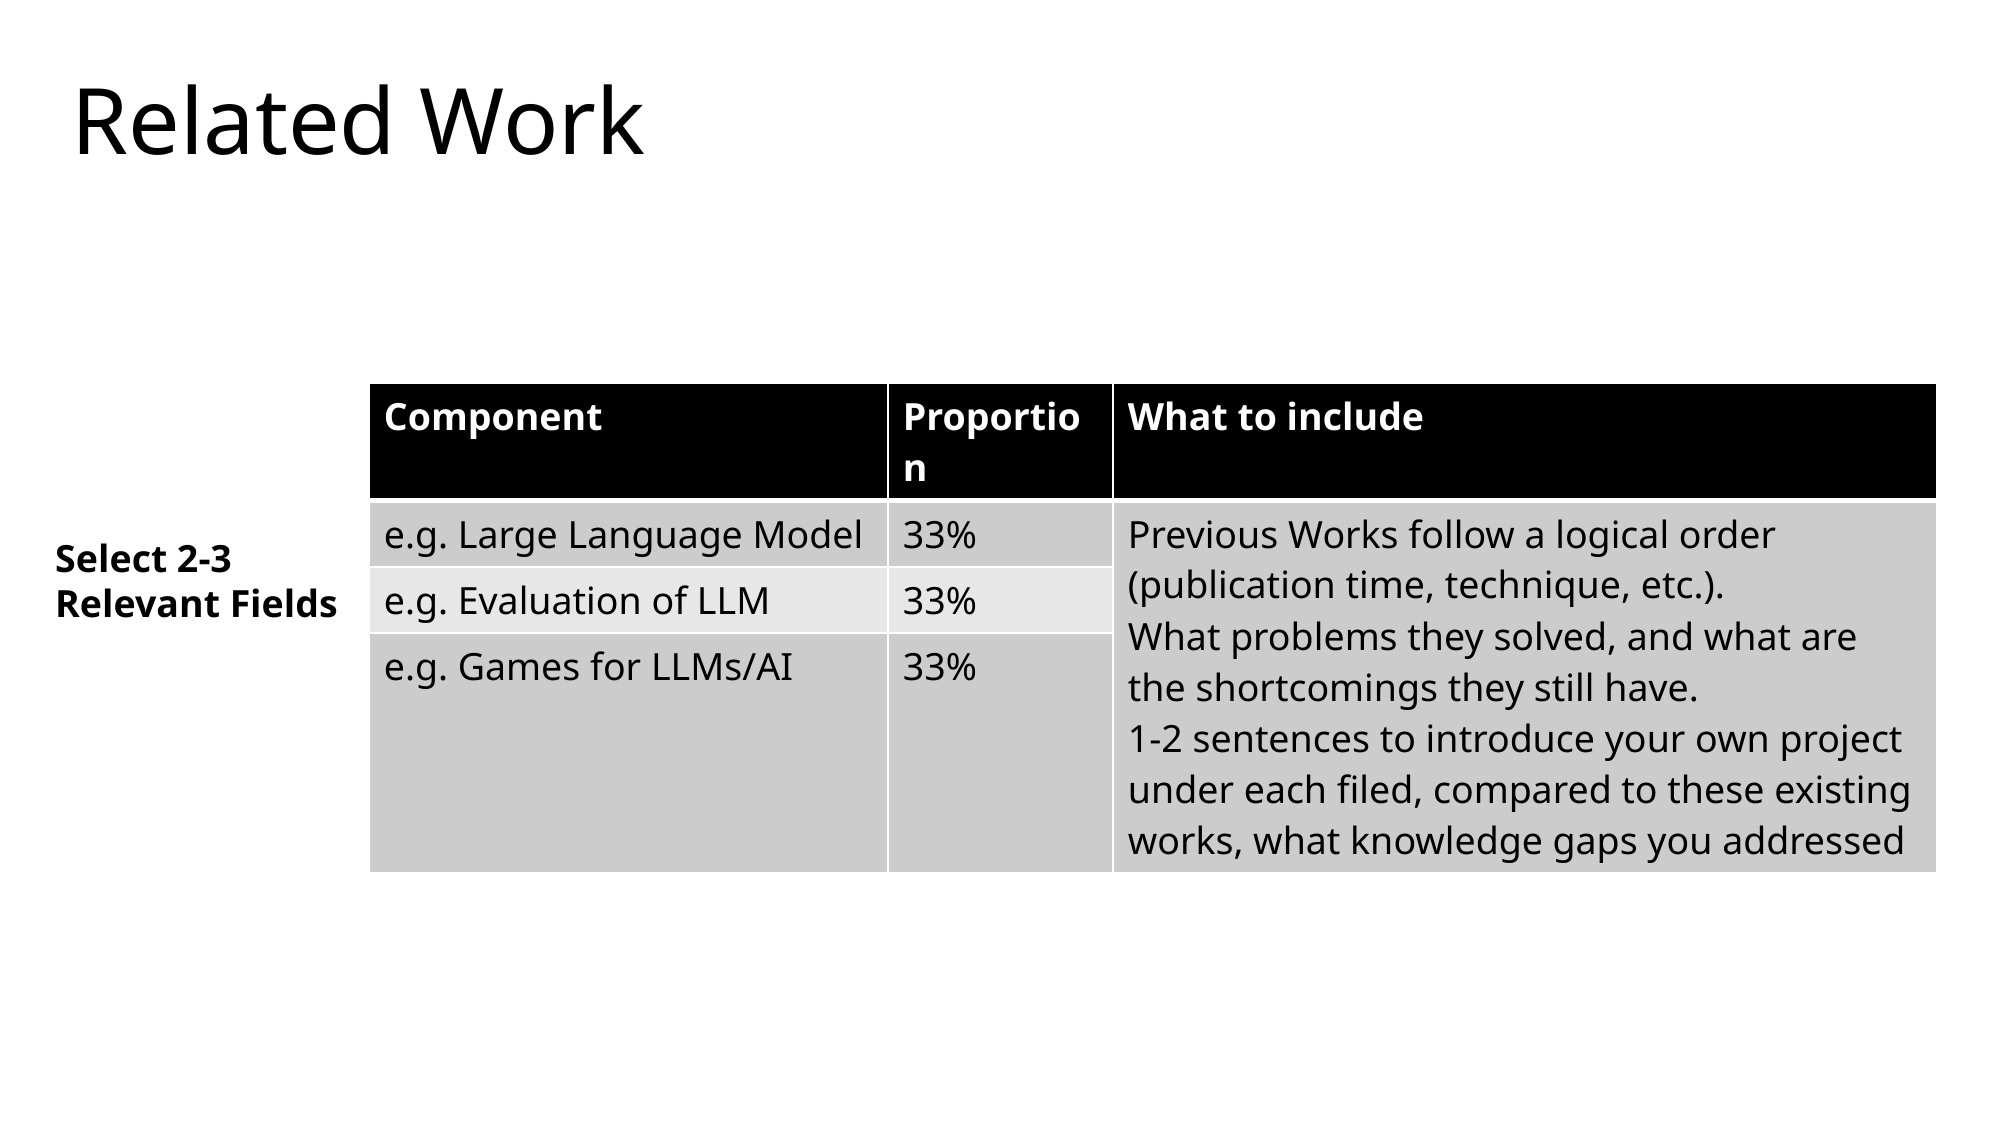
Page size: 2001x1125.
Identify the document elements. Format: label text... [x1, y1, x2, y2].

table_header Proportion [889, 384, 1112, 498]
text_box Related Work [56, 37, 1557, 212]
table_cell e.g. Large Language Model [370, 503, 887, 566]
table_cell e.g. Evaluation of LLM [370, 568, 887, 632]
table_cell 33% [889, 634, 1112, 872]
table_cell 33% [889, 503, 1112, 566]
table_cell Previous Works follow a logical order (publication time, technique, etc.). What problems they solved, and what are the shortcomings they still have. 1-2 sentences to introduce your own project under each filed, compared to these existing works, what knowledge gaps you addressed [1114, 503, 1936, 872]
table_cell 33% [889, 568, 1112, 632]
table_cell e.g. Games for LLMs/AI [370, 634, 887, 872]
table_header Component [370, 384, 887, 498]
text_box Select 2-3 Relevant Fields [40, 527, 356, 633]
table_header What to include [1114, 384, 1936, 498]
